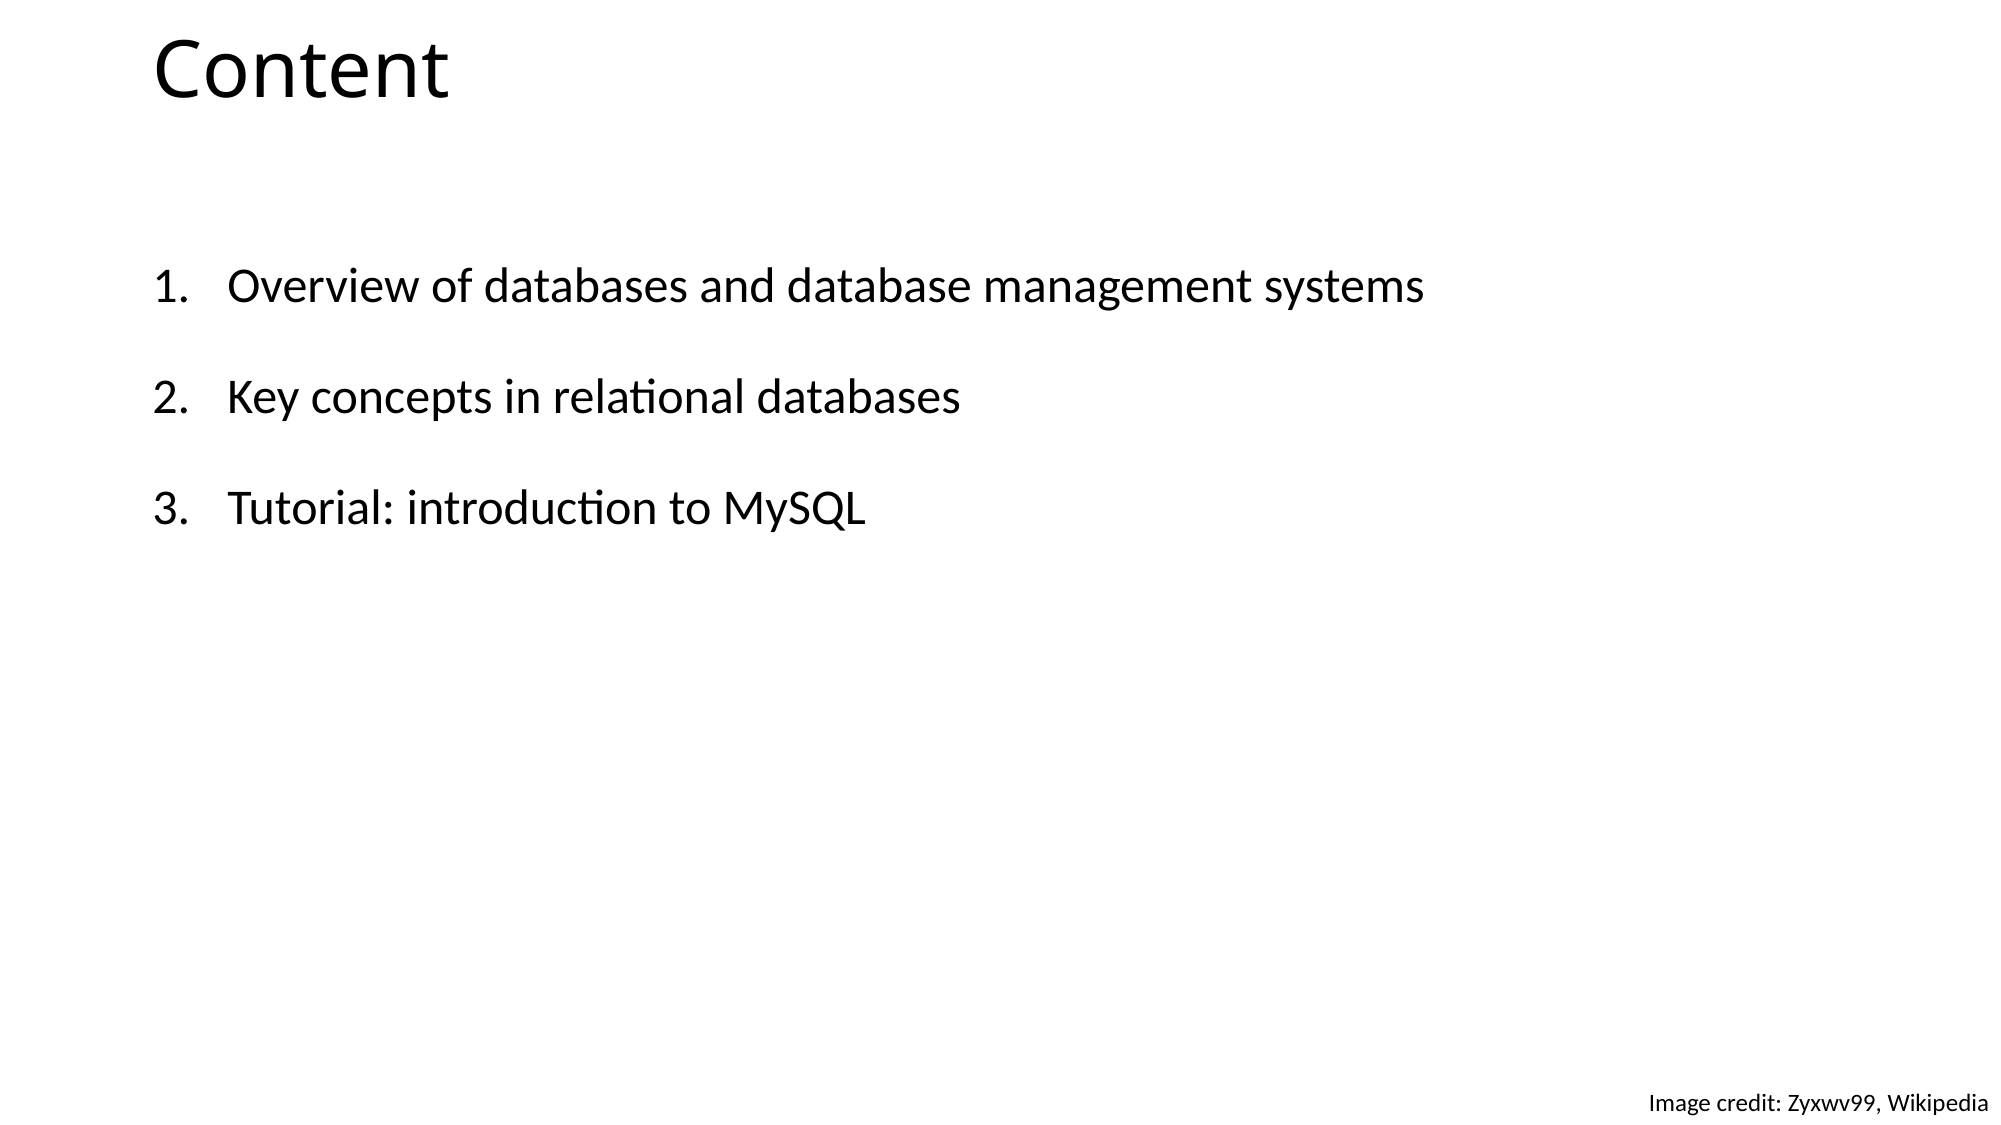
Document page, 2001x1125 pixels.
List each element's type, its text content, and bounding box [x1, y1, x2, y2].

title Content [137, 0, 1863, 144]
text_box Image credit: Zyxwv99, Wikipedia [1634, 1079, 2000, 1125]
list Overview of databases and database management systems Key concepts in relational databases Tutorial: introduction to MySQL [137, 215, 1923, 1009]
